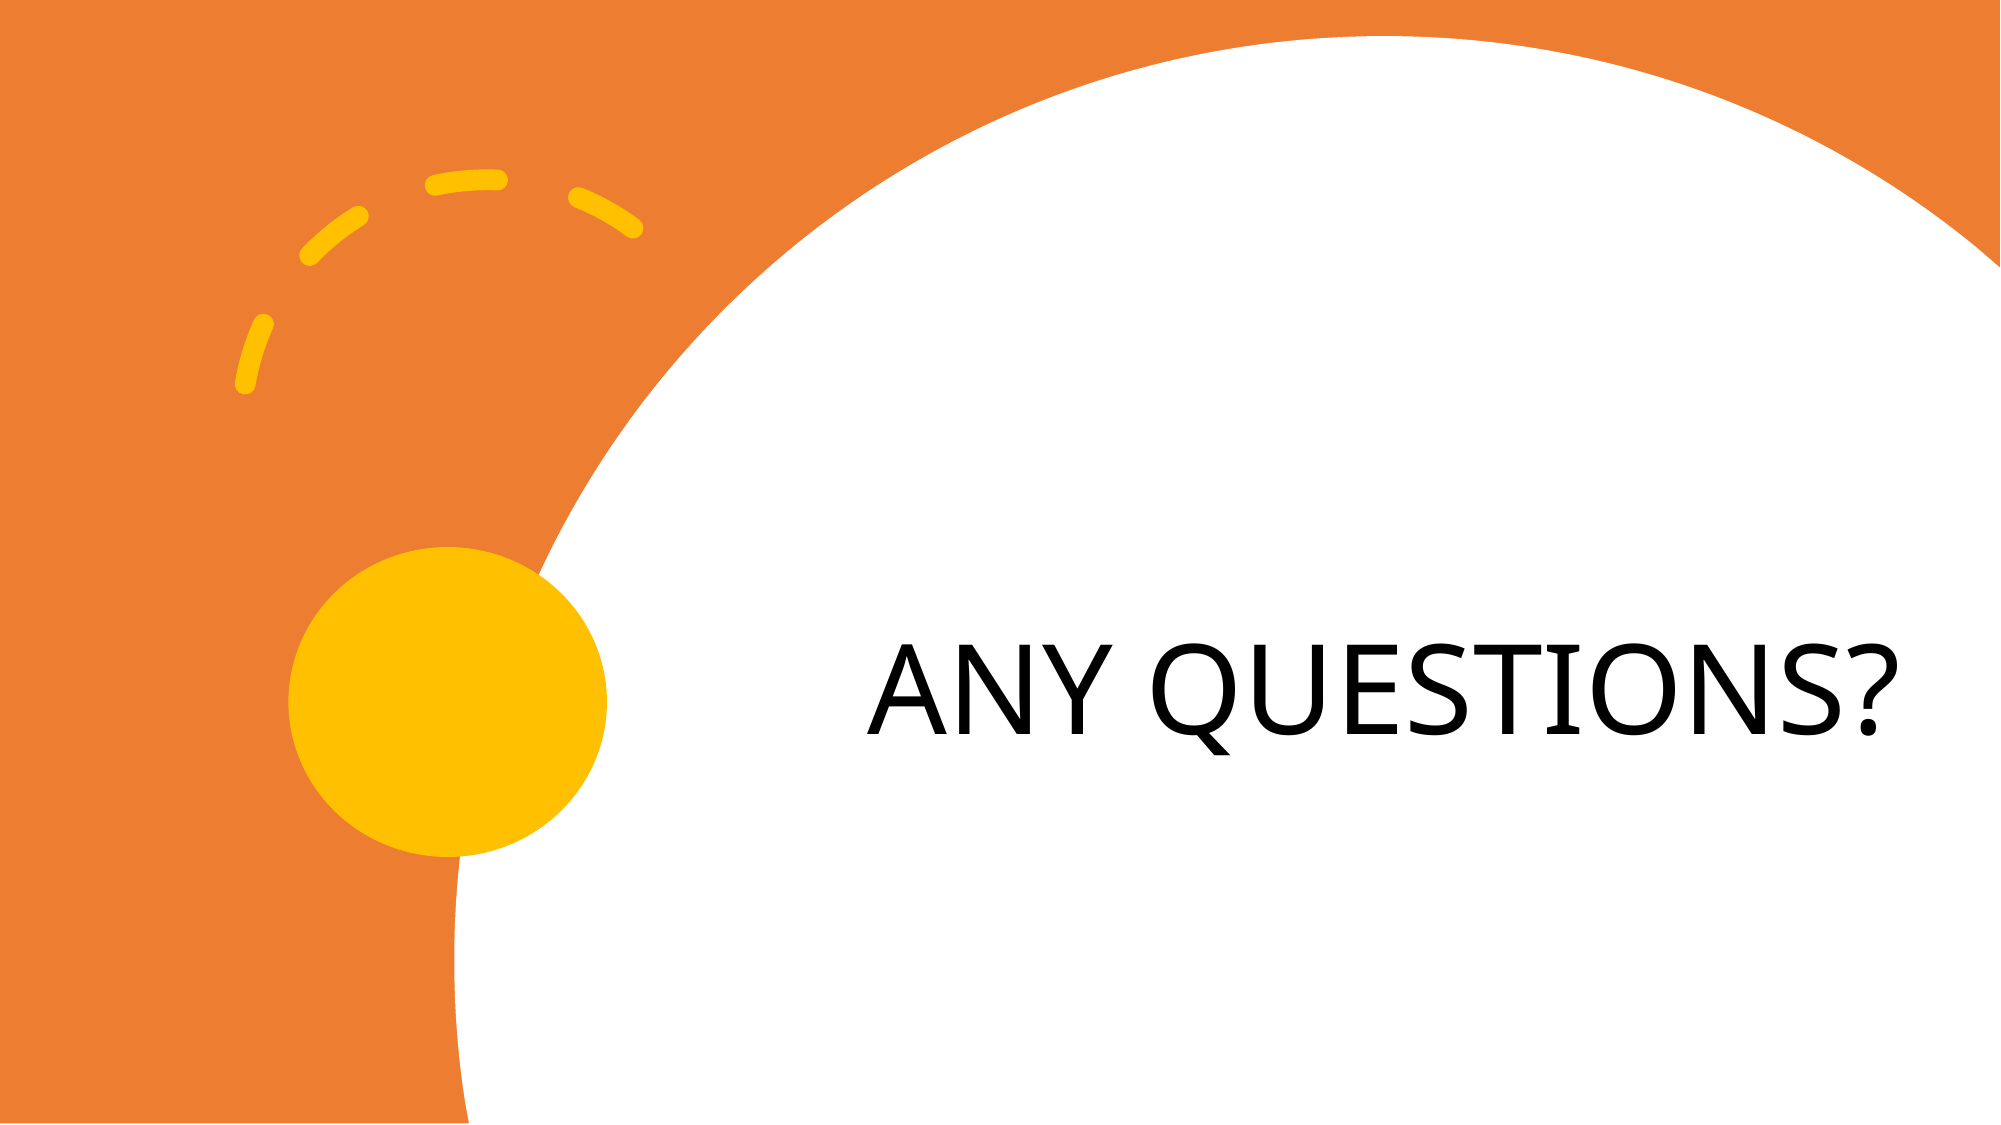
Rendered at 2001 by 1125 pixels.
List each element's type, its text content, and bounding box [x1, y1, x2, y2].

text_box [244, 179, 653, 425]
text_box [453, 35, 2000, 1125]
text_box [0, 0, 2000, 1124]
title ANY QUESTIONS? [662, 318, 1917, 770]
text_box [287, 545, 609, 859]
